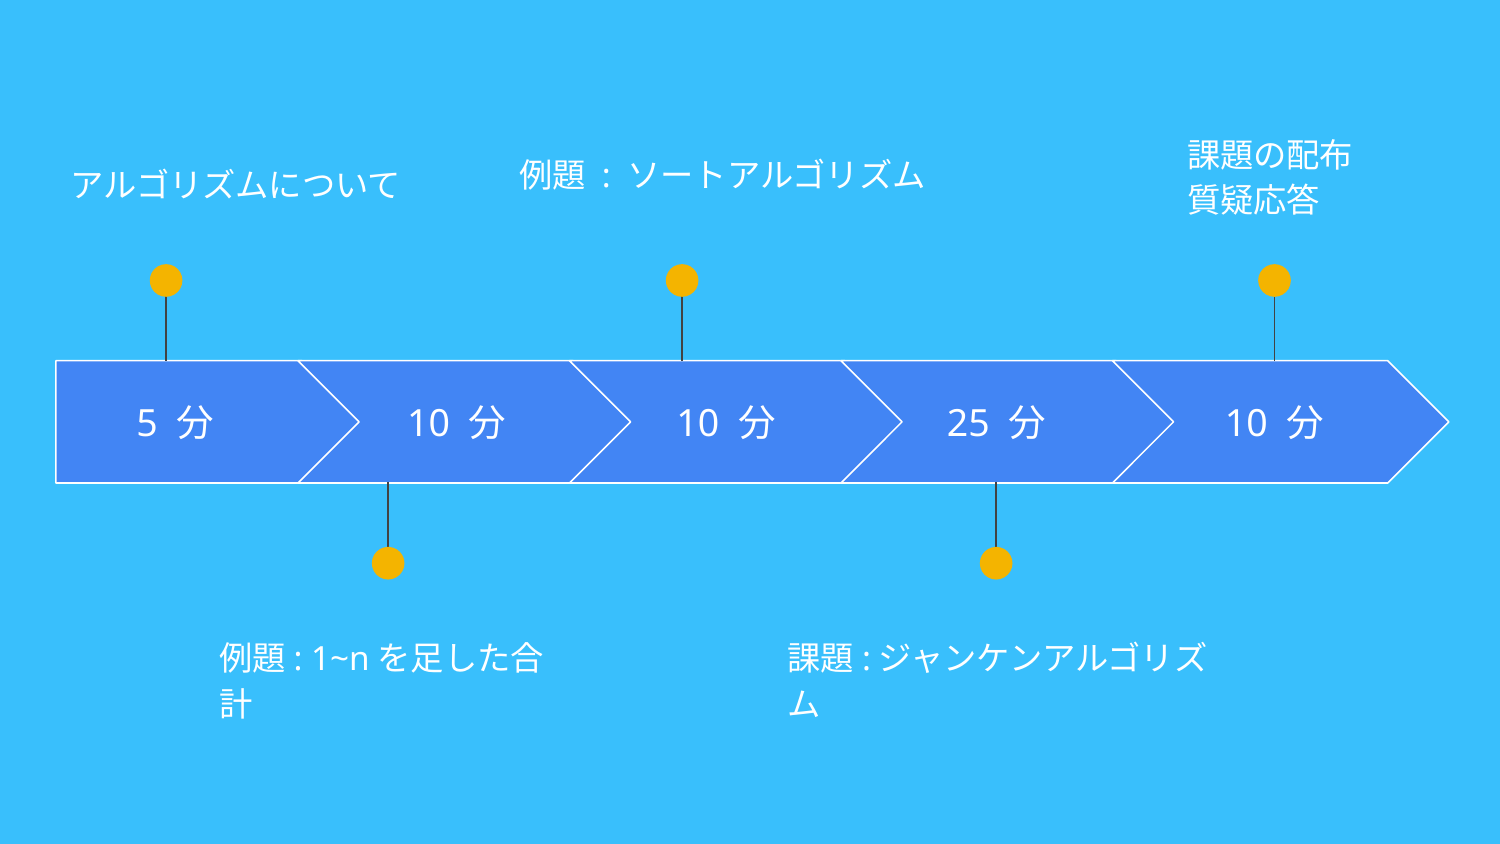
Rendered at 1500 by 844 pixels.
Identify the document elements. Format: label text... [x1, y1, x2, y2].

text_box [840, 360, 1166, 484]
list 10 分 [618, 383, 834, 461]
list 例題 : ソートアルゴリズム [504, 132, 945, 211]
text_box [665, 263, 699, 362]
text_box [1257, 263, 1292, 362]
list 10 分 [1166, 383, 1383, 461]
list 5 分 [55, 383, 295, 461]
list 25 分 [888, 383, 1105, 461]
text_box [371, 481, 405, 580]
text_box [979, 481, 1013, 580]
list アルゴリズムについて [55, 158, 424, 211]
list 課題の配布 質疑応答 [1172, 112, 1377, 211]
list 課題:ジャンケンアルゴリズム [772, 616, 1246, 694]
text_box [1112, 360, 1449, 484]
text_box [569, 360, 888, 484]
list 10 分 [348, 383, 565, 461]
text_box [297, 360, 618, 484]
text_box [55, 360, 348, 484]
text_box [149, 263, 183, 362]
list 例題: 1~nを足した合計 [204, 616, 572, 766]
